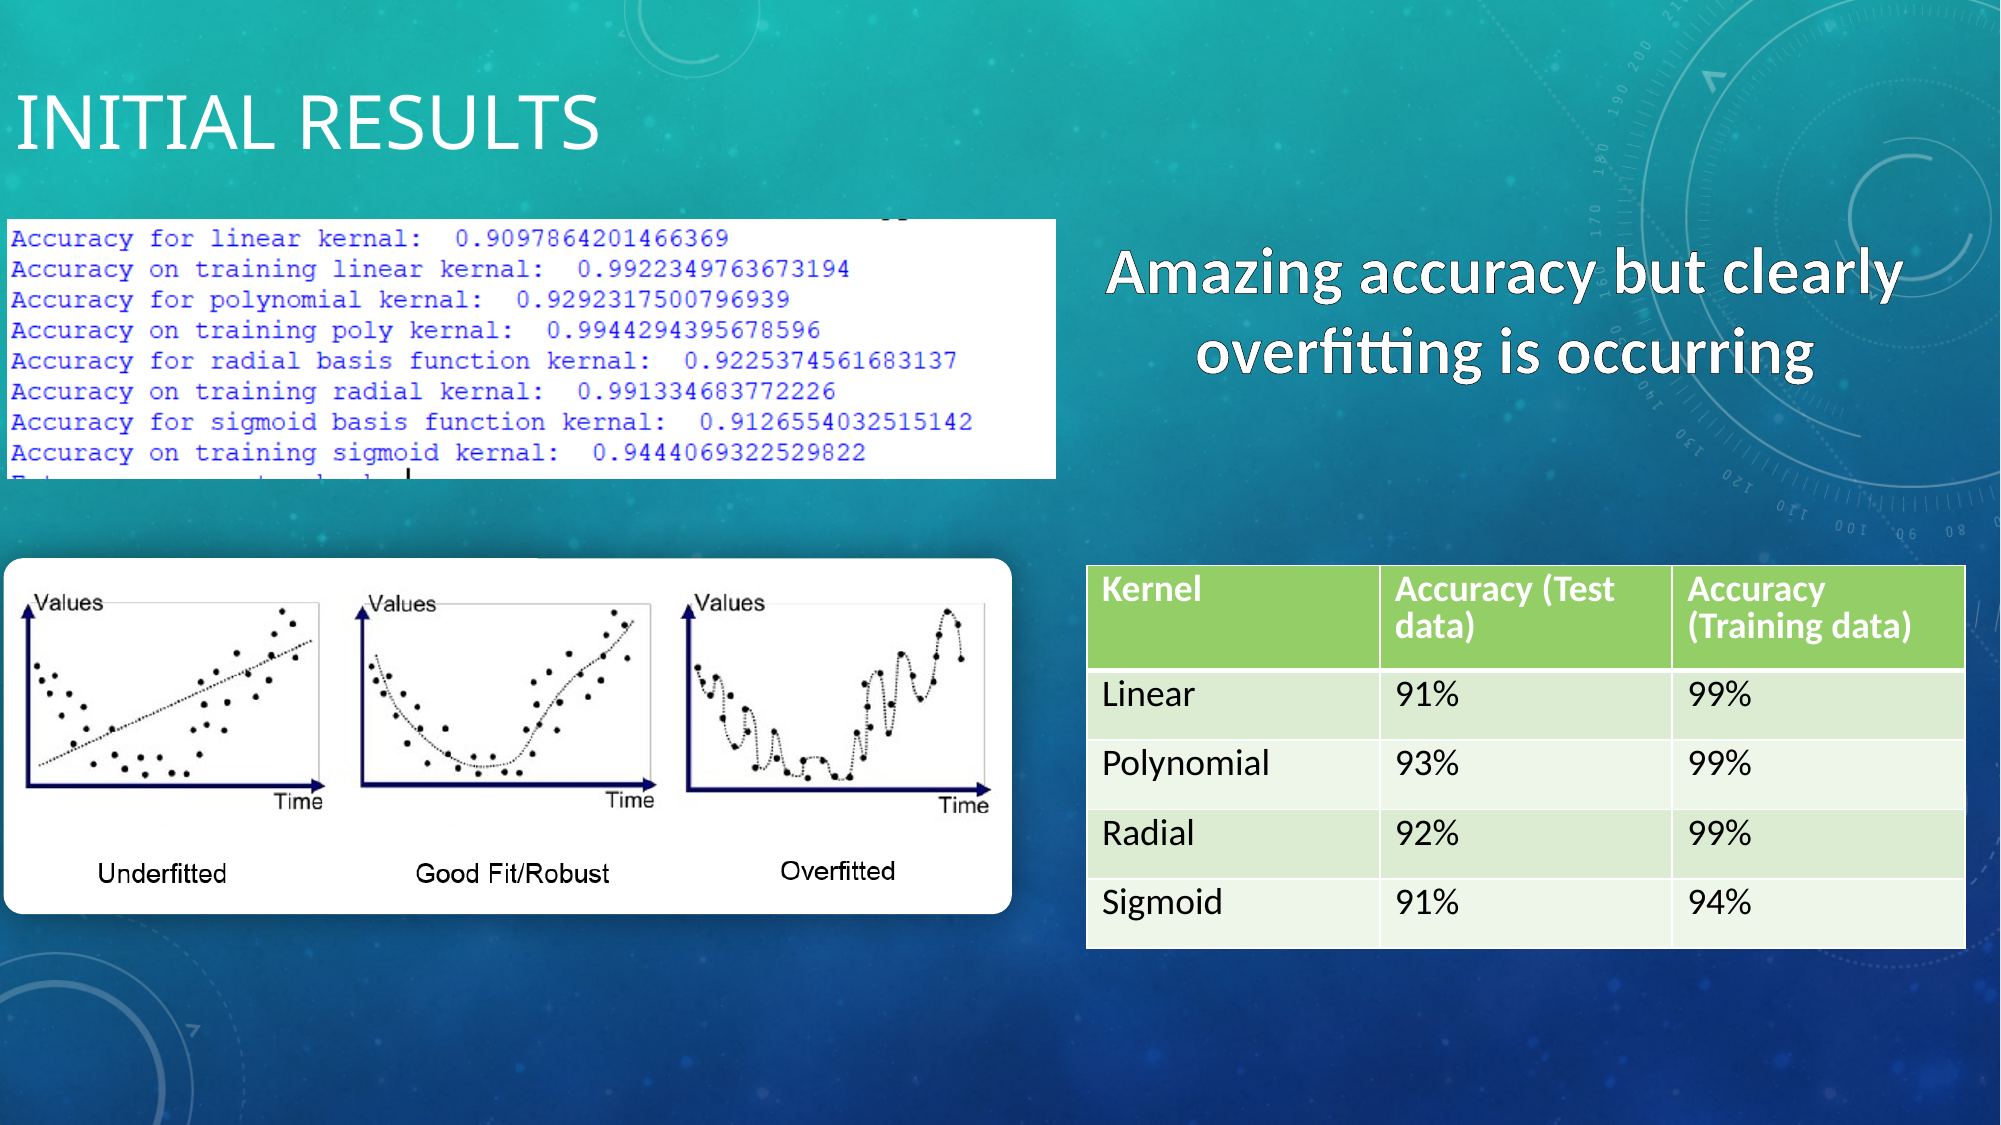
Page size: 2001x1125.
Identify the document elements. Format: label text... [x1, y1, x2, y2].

table_cell 92% [1381, 810, 1671, 878]
table_header Accuracy (Training data) [1673, 566, 1964, 668]
table_cell Linear [1088, 673, 1379, 739]
table_header Accuracy (Test data) [1381, 566, 1671, 668]
table_cell 99% [1673, 673, 1964, 739]
picture [0, 0, 2001, 1125]
table_cell 99% [1673, 810, 1964, 878]
table_cell 99% [1673, 741, 1964, 809]
table_header Kernel [1088, 566, 1379, 668]
table_cell Sigmoid [1088, 880, 1379, 947]
table_cell 91% [1381, 673, 1671, 739]
table_cell Polynomial [1088, 741, 1379, 809]
text_box Amazing accuracy but clearly overfitting is occurring [1087, 219, 1924, 395]
table_cell Radial [1088, 810, 1379, 878]
table_cell 94% [1673, 880, 1964, 947]
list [7, 219, 1056, 479]
title Initial results [0, 0, 653, 239]
table_cell 93% [1381, 741, 1671, 809]
table_cell 91% [1381, 880, 1671, 947]
